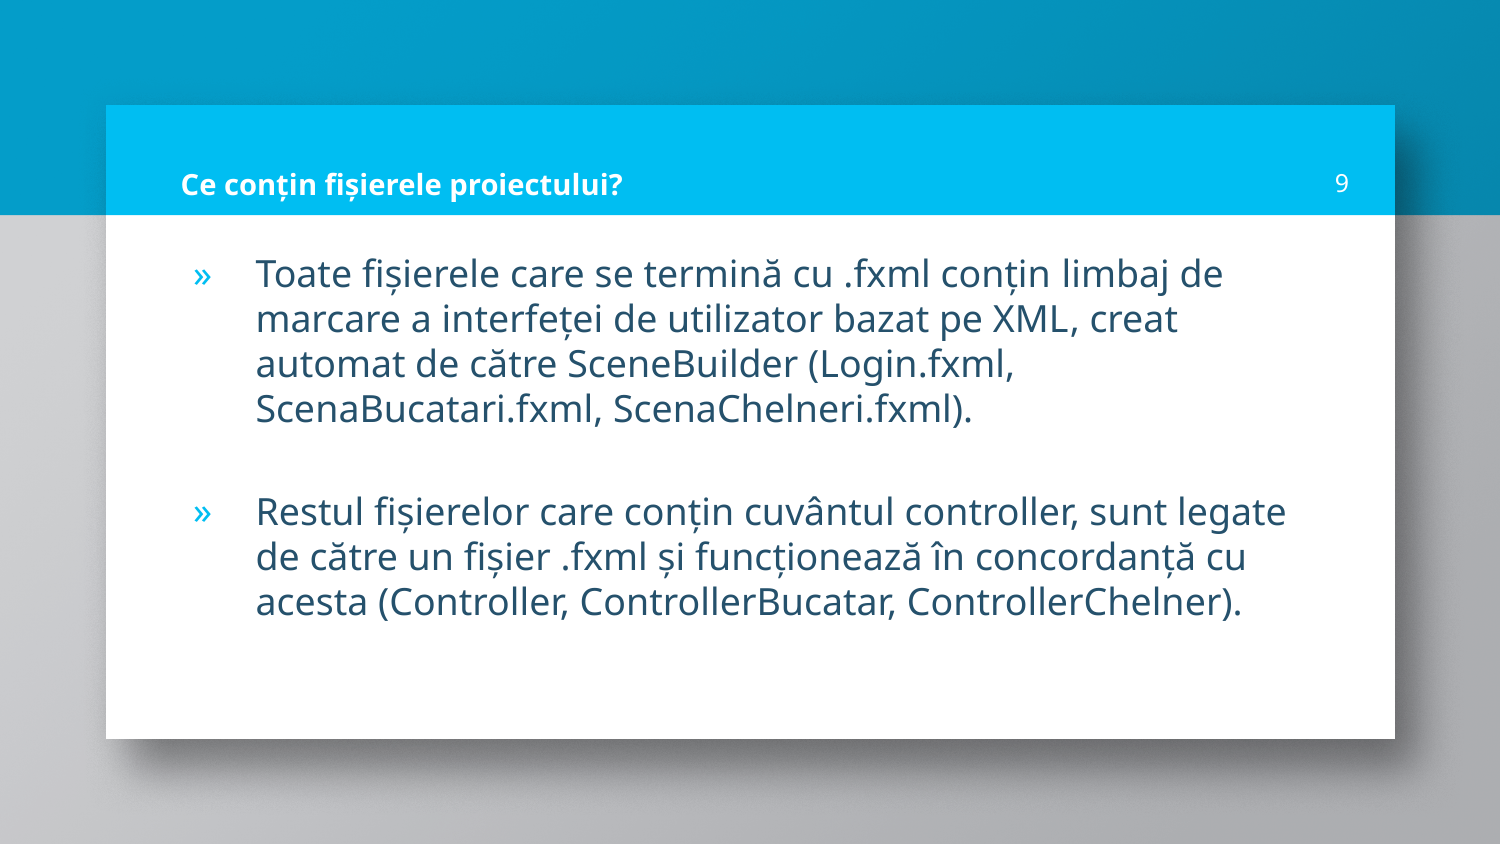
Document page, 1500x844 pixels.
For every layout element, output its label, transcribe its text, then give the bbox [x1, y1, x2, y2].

slide_number 9 [1273, 106, 1364, 217]
picture [0, 216, 1500, 844]
title Ce conțin fișierele proiectului? [165, 106, 1273, 217]
list Toate fișierele care se termină cu .fxml conțin limbaj de marcare a interfeței de utilizator bazat pe XML, creat automat de către SceneBuilder (Login.fxml, ScenaBucatari.fxml, ScenaChelneri.fxml). Restul fișierelor care conțin cuvântul controller, sunt legate de către un fișier .fxml și funcționează în concordanță cu acesta (Controller, ControllerBucatar, ControllerChelner). [165, 235, 1336, 692]
